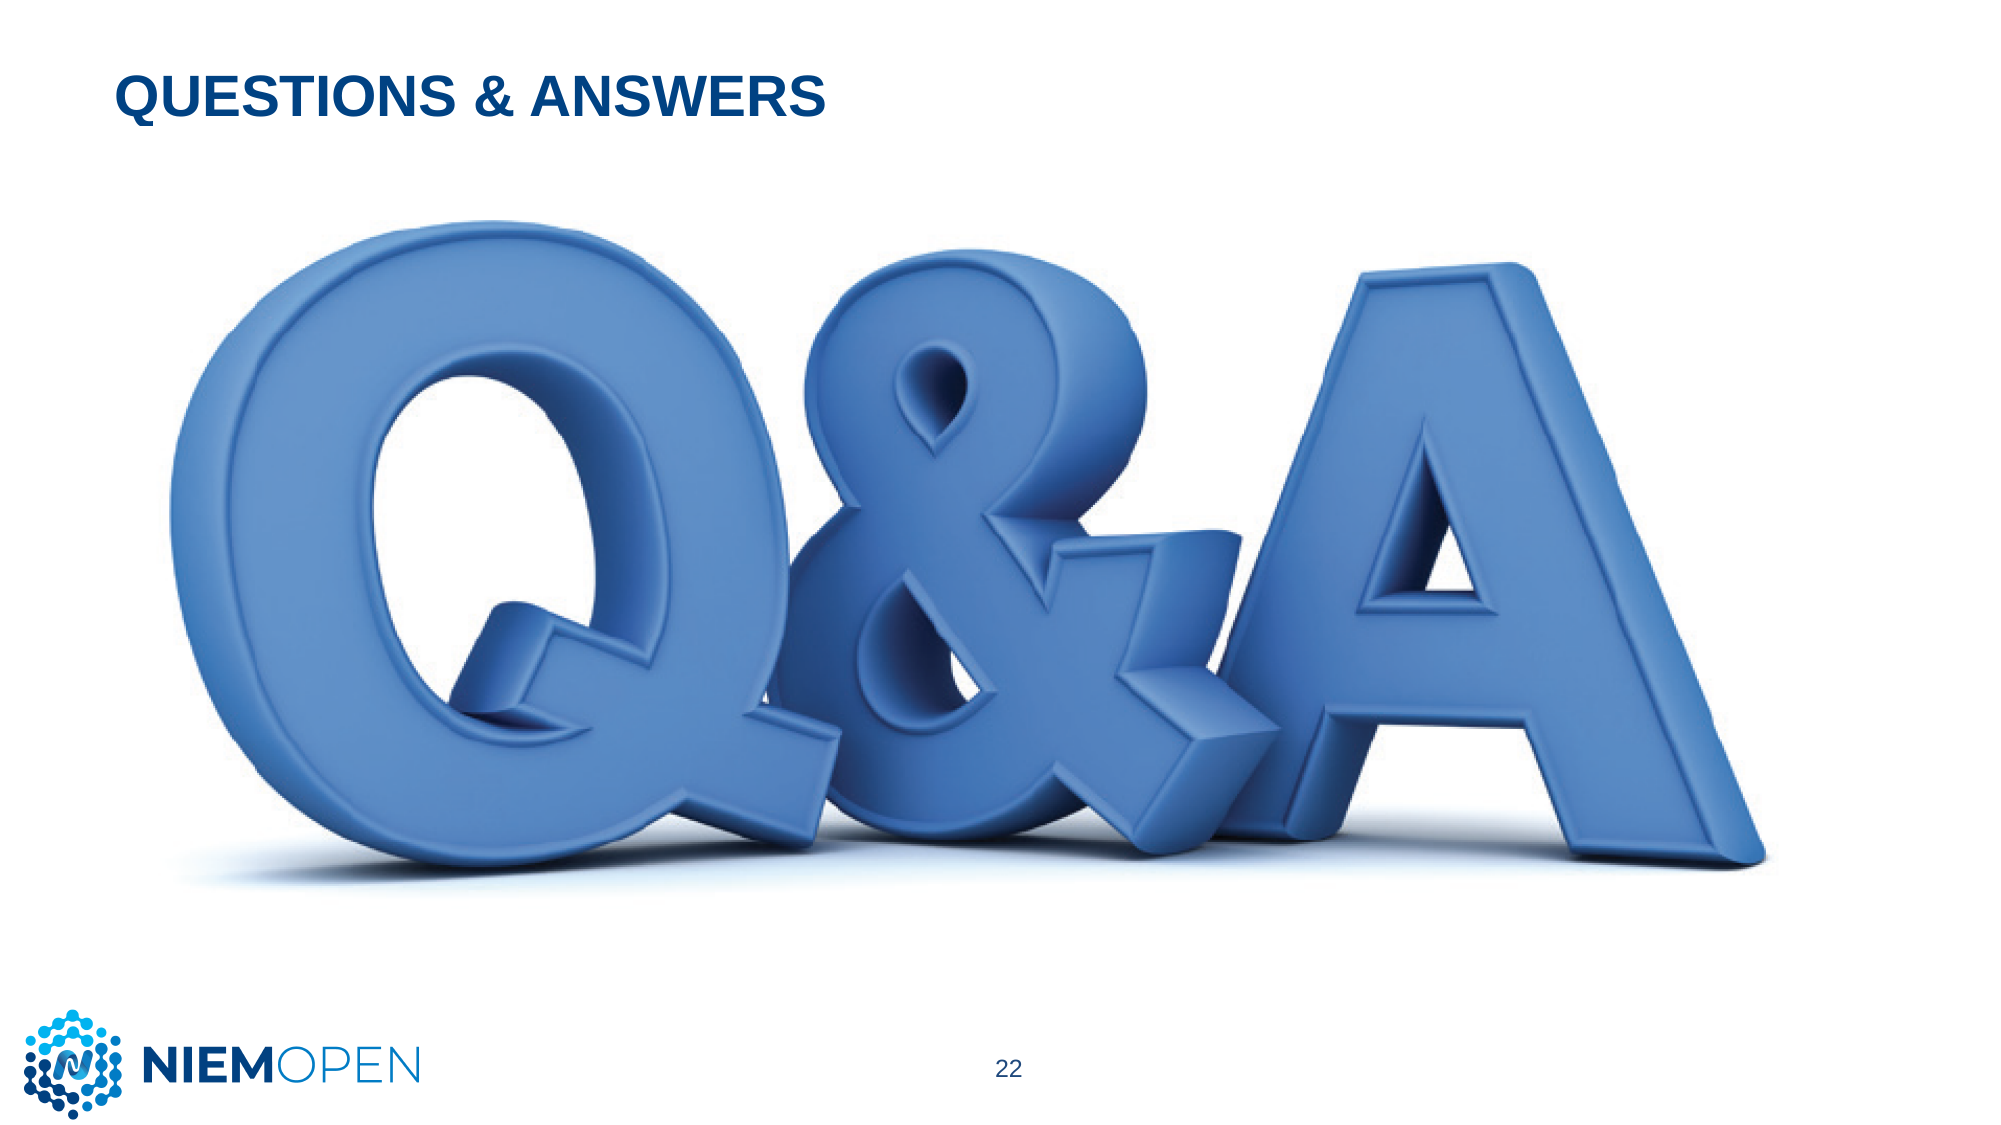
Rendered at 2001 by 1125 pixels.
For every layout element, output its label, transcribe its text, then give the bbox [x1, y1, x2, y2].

picture [0, 126, 2000, 999]
picture [19, 1004, 424, 1125]
title Questions & Answers [99, 63, 1900, 123]
slide_number 22 [775, 1045, 1243, 1106]
